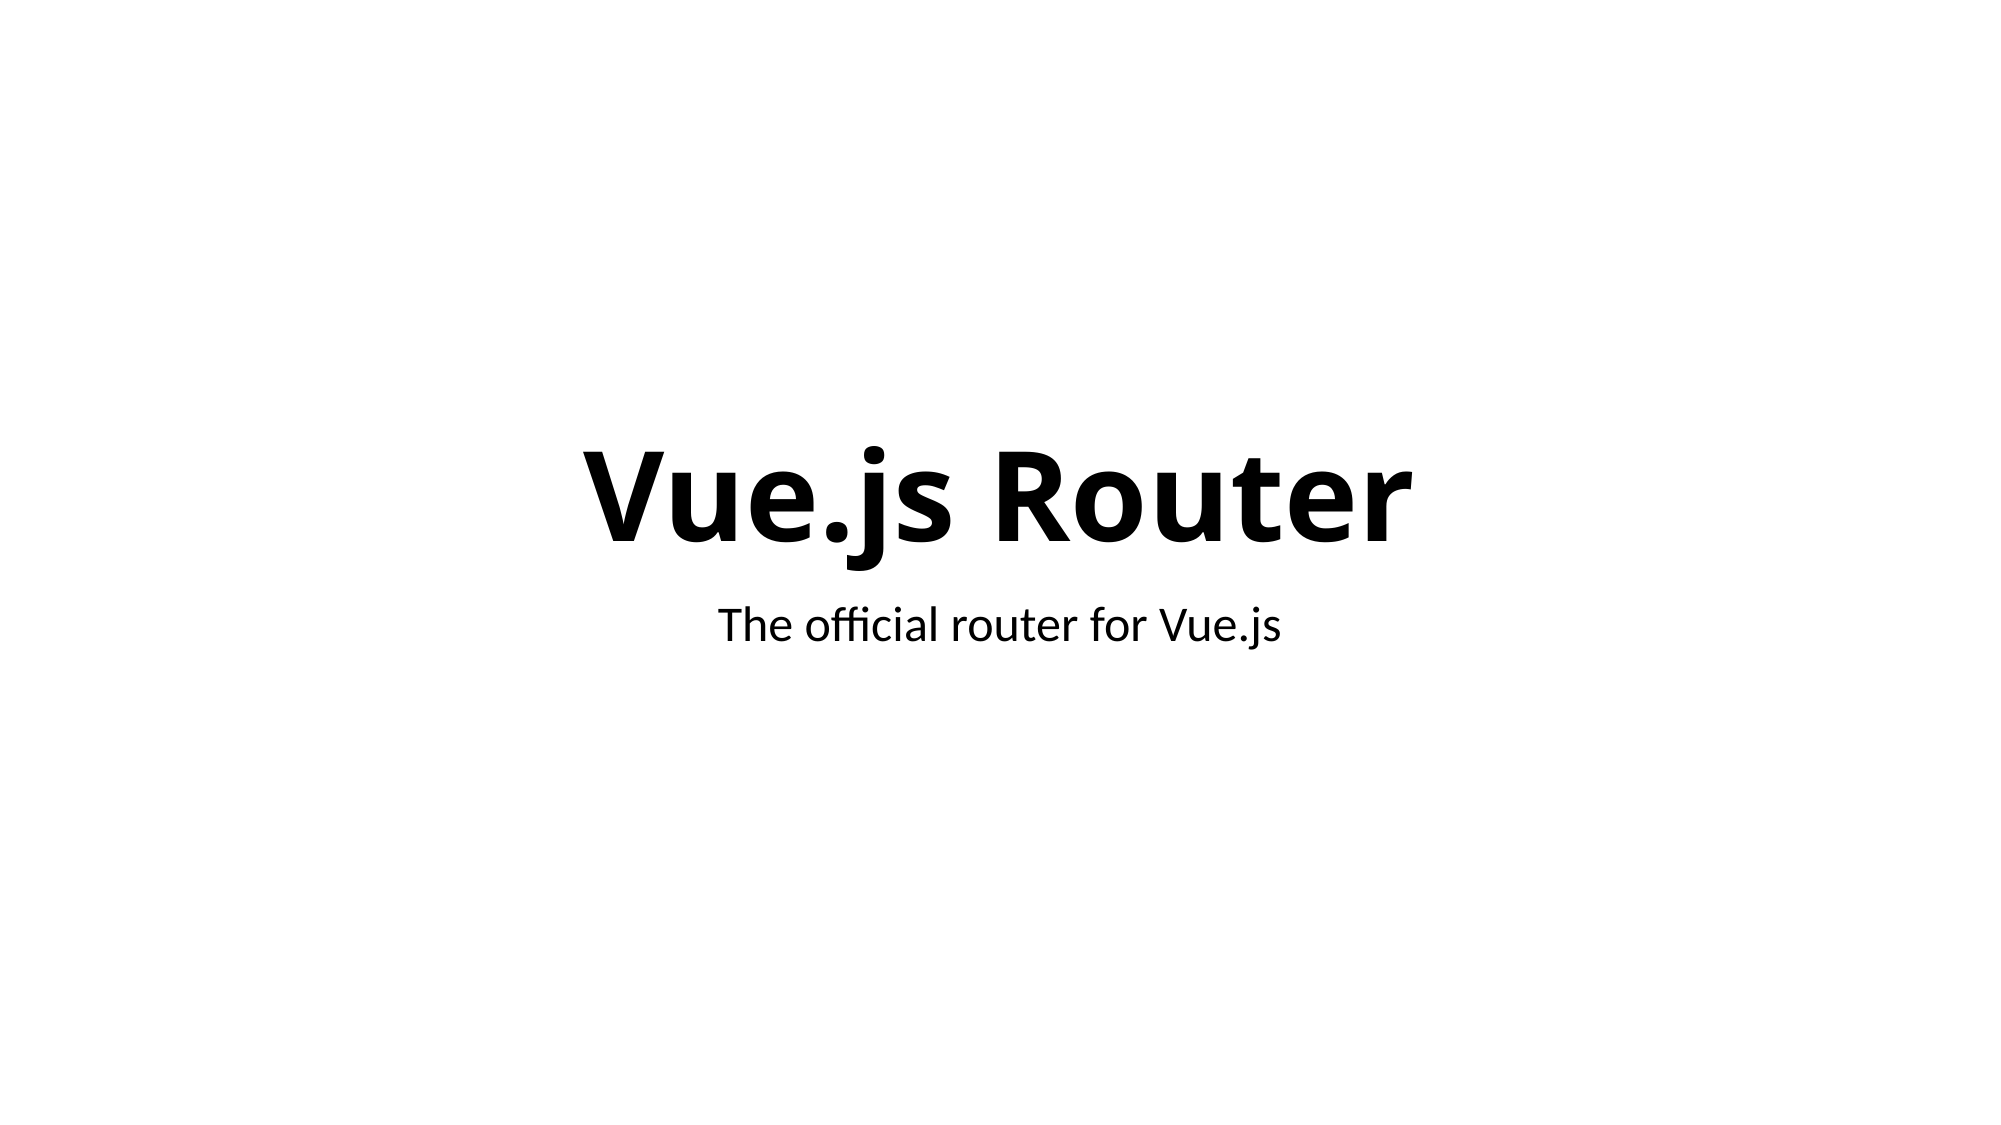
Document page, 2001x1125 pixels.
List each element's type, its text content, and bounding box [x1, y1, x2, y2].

subtitle The official router for Vue.js [249, 590, 1750, 863]
title Vue.js Router [249, 184, 1750, 576]
